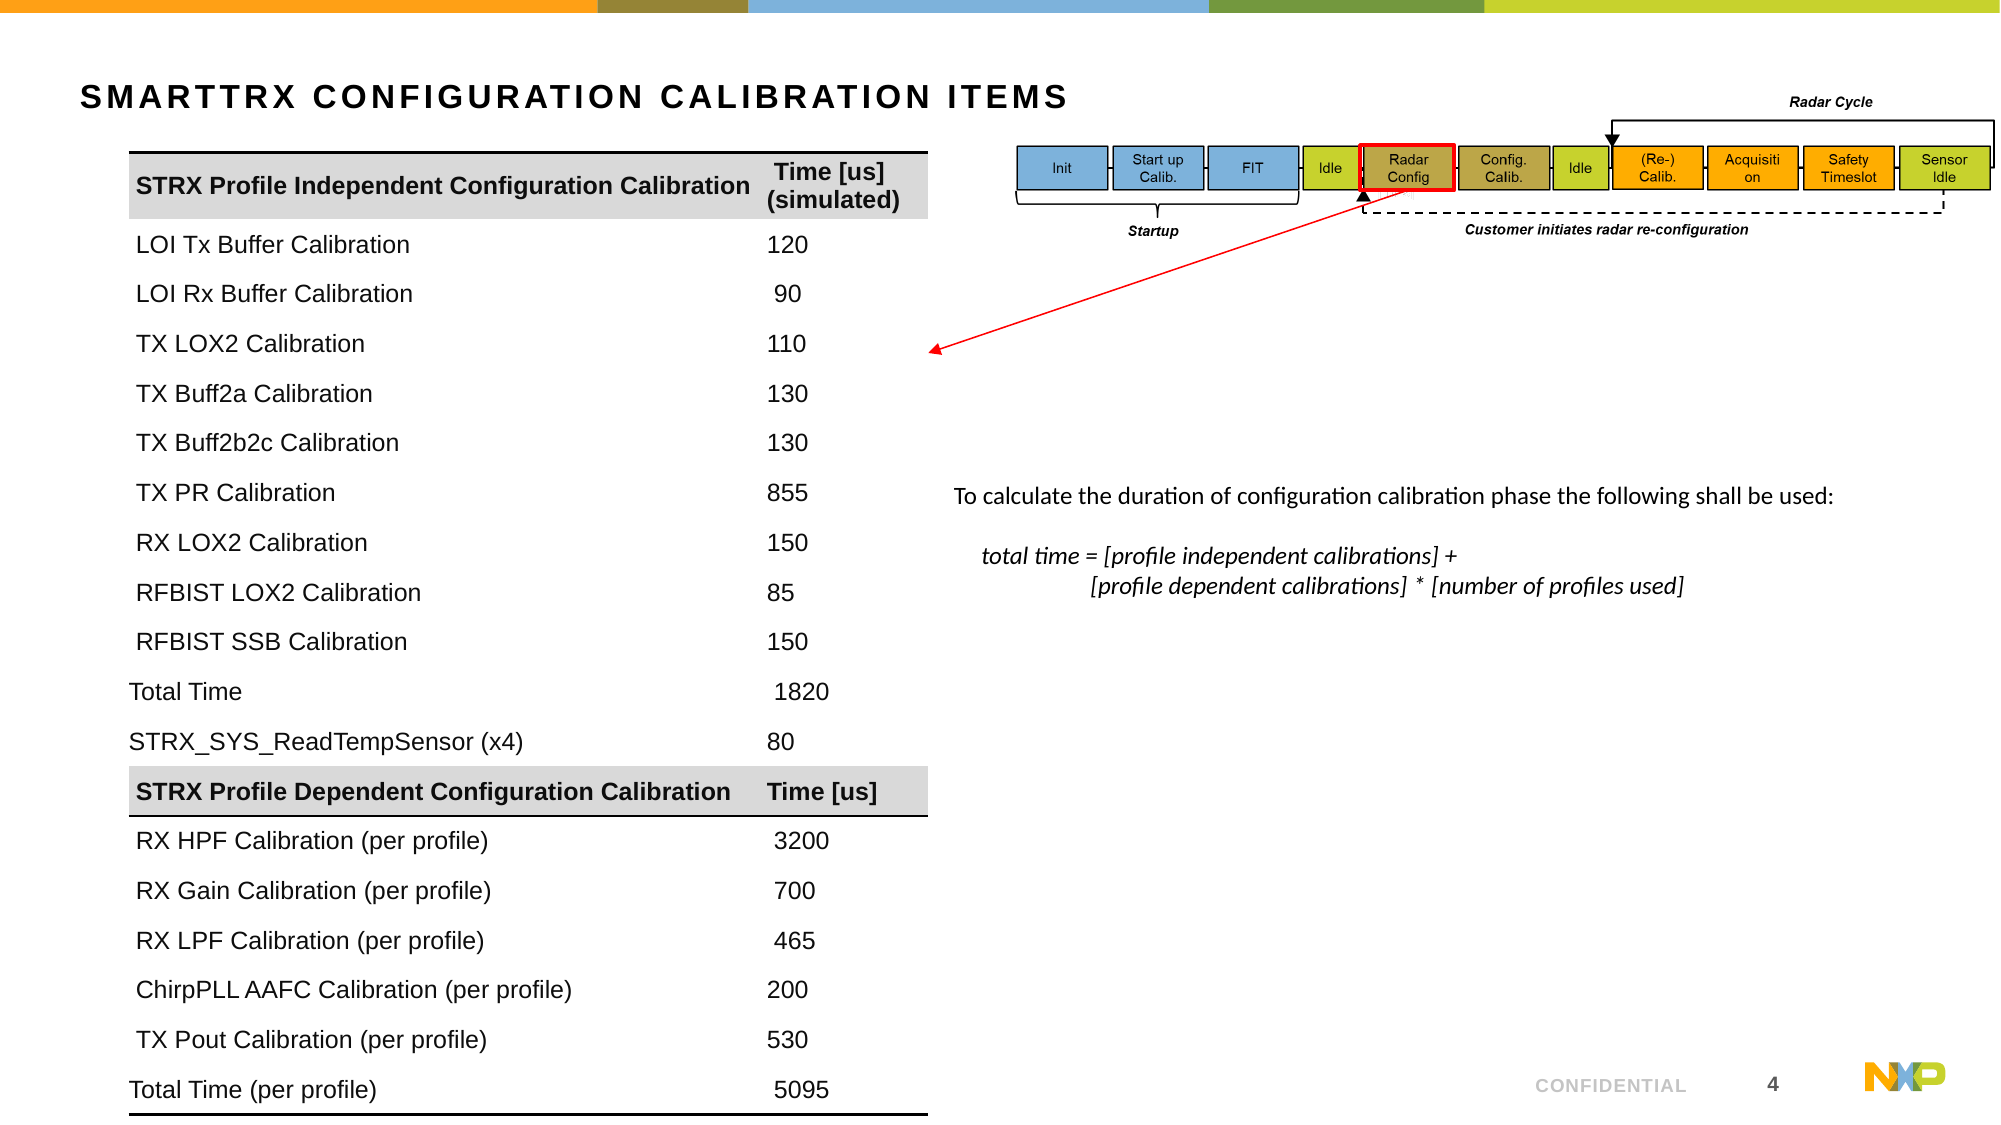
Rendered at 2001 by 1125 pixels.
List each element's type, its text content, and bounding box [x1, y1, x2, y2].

text_box To calculate the duration of configuration calibration phase the following shall be used: total time = [profile independent calibrations] + [profile dependent calibrations] * [number of profiles used] [939, 472, 1939, 607]
table_cell 150 [767, 518, 928, 568]
table_cell Total Time [129, 667, 767, 717]
table_header STRX Profile Independent Configuration Calibration [129, 154, 767, 219]
table_cell 855 [767, 468, 928, 518]
table_cell 85 [767, 568, 928, 617]
table_cell 80 [767, 717, 928, 766]
table_cell 530 [767, 1015, 928, 1065]
table_cell 1820 [767, 667, 928, 717]
table_cell 150 [767, 617, 928, 667]
table_cell RX LPF Calibration (per profile) [129, 916, 767, 965]
table_cell RFBIST LOX2 Calibration [129, 568, 767, 617]
table_cell ChirpPLL AAFC Calibration (per profile) [129, 965, 767, 1015]
table_cell 200 [767, 965, 928, 1015]
table_cell STRX_SYS_ReadTempSensor (x4) [129, 717, 767, 766]
table_cell LOI Rx Buffer Calibration [129, 269, 767, 319]
table_cell RX LOX2 Calibration [129, 518, 767, 568]
title Smarttrx Configuration calibration itemS [64, 67, 1940, 176]
table_cell 700 [767, 866, 928, 916]
table_cell RX HPF Calibration (per profile) [129, 817, 767, 866]
table_cell 120 [767, 219, 922, 269]
table_cell 3200 [767, 817, 928, 866]
table_cell TX PR Calibration [129, 468, 767, 518]
table_header Time [us] (simulated) [767, 154, 928, 219]
picture [1015, 87, 1995, 260]
table_cell STRX Profile Dependent Configuration Calibration [129, 766, 767, 815]
table_cell RX Gain Calibration (per profile) [129, 866, 767, 916]
table_cell 130 [767, 418, 928, 468]
table_cell RFBIST SSB Calibration [129, 617, 767, 667]
table_cell TX Buff2a Calibration [129, 369, 767, 418]
table_cell LOI Tx Buffer Calibration [129, 219, 767, 269]
table_cell 465 [767, 916, 928, 965]
table_cell TX Buff2b2c Calibration [129, 418, 767, 468]
table_cell 90 [767, 269, 922, 319]
table_cell 130 [767, 369, 928, 418]
table_cell Total Time (per profile) [129, 1065, 767, 1113]
table_cell Time [us] [767, 766, 928, 815]
table_cell TX Pout Calibration (per profile) [129, 1015, 767, 1065]
table_cell TX LOX2 Calibration [129, 319, 767, 369]
table_cell 5095 [767, 1065, 928, 1113]
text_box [928, 190, 1408, 354]
table_cell 110 [767, 319, 928, 369]
